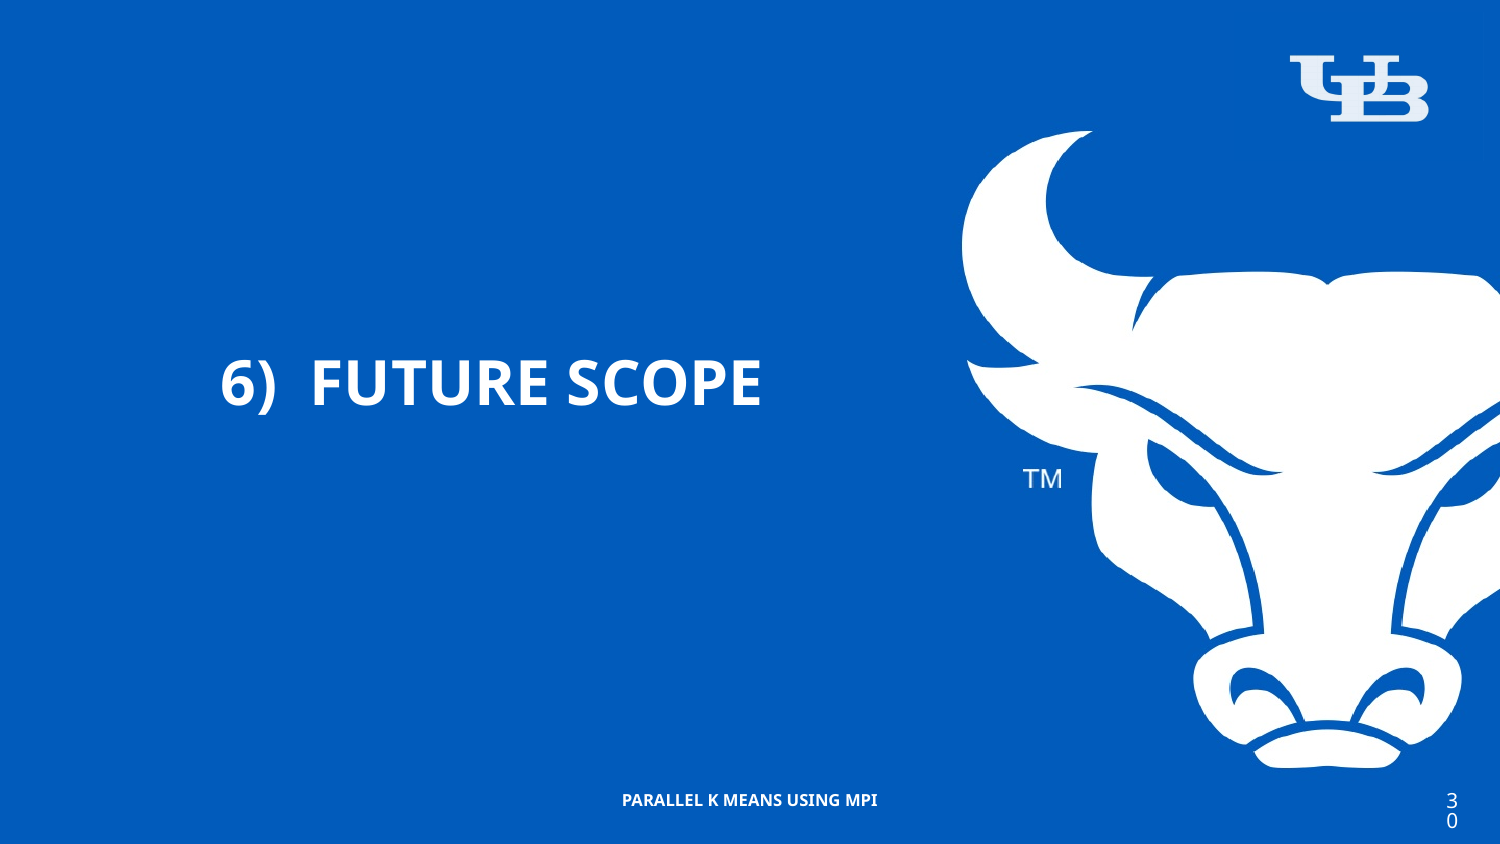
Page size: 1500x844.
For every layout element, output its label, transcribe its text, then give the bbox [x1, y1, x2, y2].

title 6) FUTURE SCOPE [205, 298, 1125, 462]
picture [0, 0, 1500, 844]
slide_number ‹#› [1371, 769, 1484, 834]
